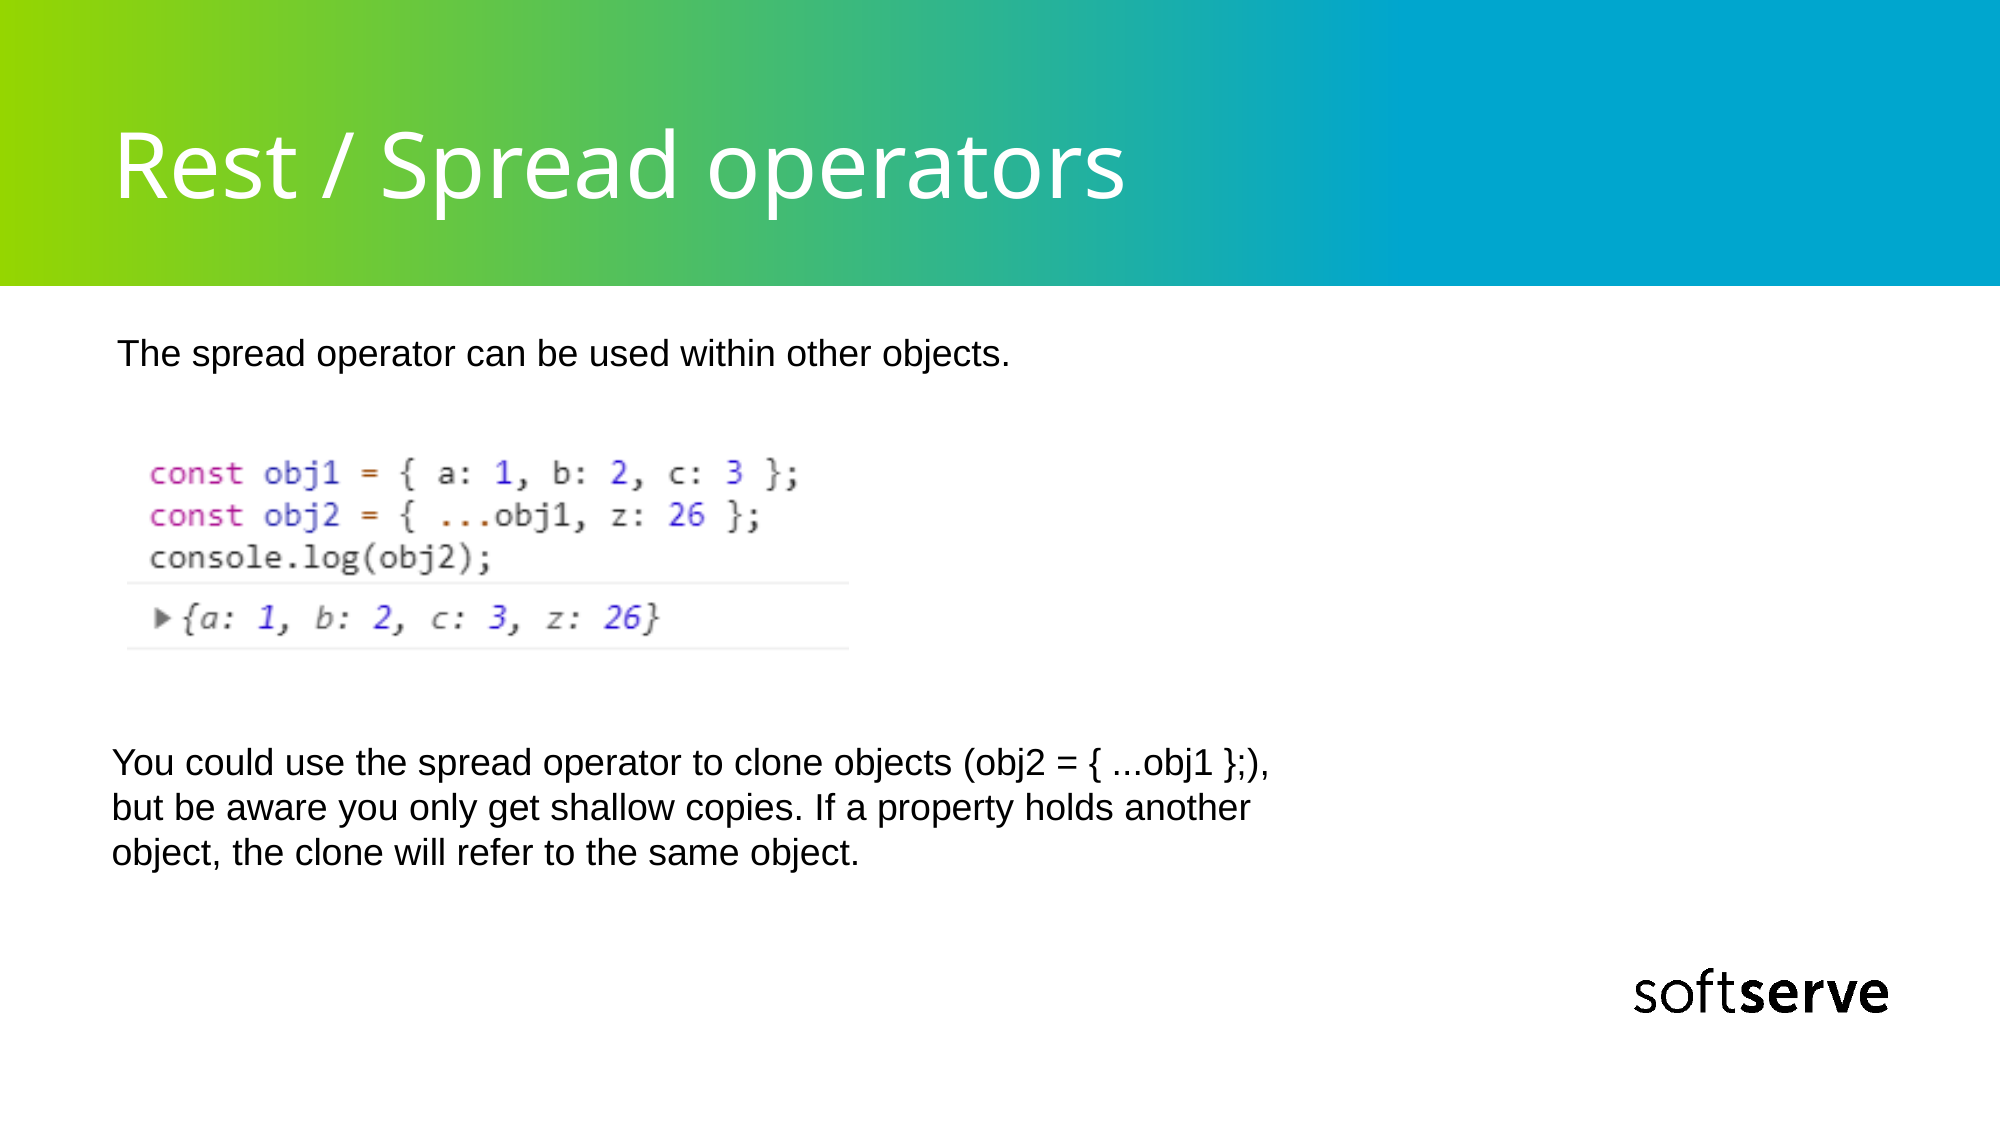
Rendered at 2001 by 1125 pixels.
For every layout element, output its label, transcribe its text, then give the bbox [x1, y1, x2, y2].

picture [127, 447, 849, 655]
text_box The spread operator can be used within other objects. [102, 321, 1037, 382]
text_box You could use the spread operator to clone objects (obj2 = { ...obj1 };), but be aware you only get shallow copies. If a property holds another object, the clone will refer to the same object. [96, 730, 1307, 881]
picture [1634, 968, 1888, 1013]
title Rest / Spread operators [112, 112, 1888, 225]
